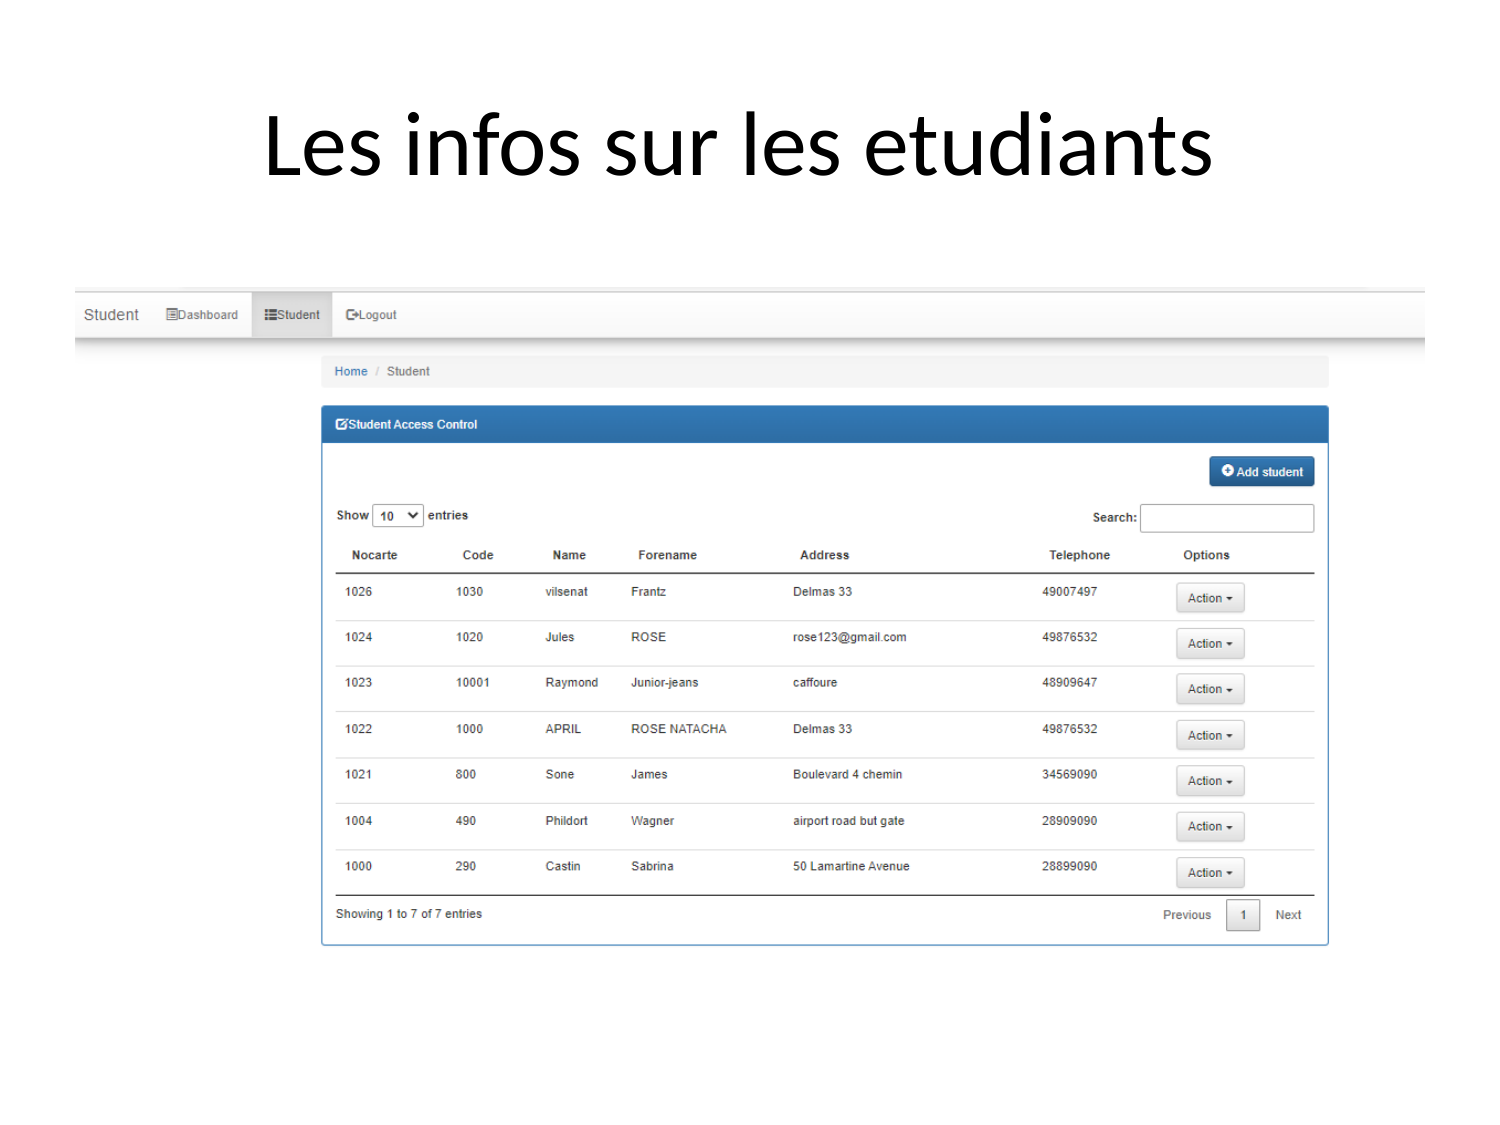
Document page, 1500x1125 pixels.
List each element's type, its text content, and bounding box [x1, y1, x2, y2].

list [74, 287, 1426, 980]
title Les infos sur les etudiants [75, 45, 1425, 233]
